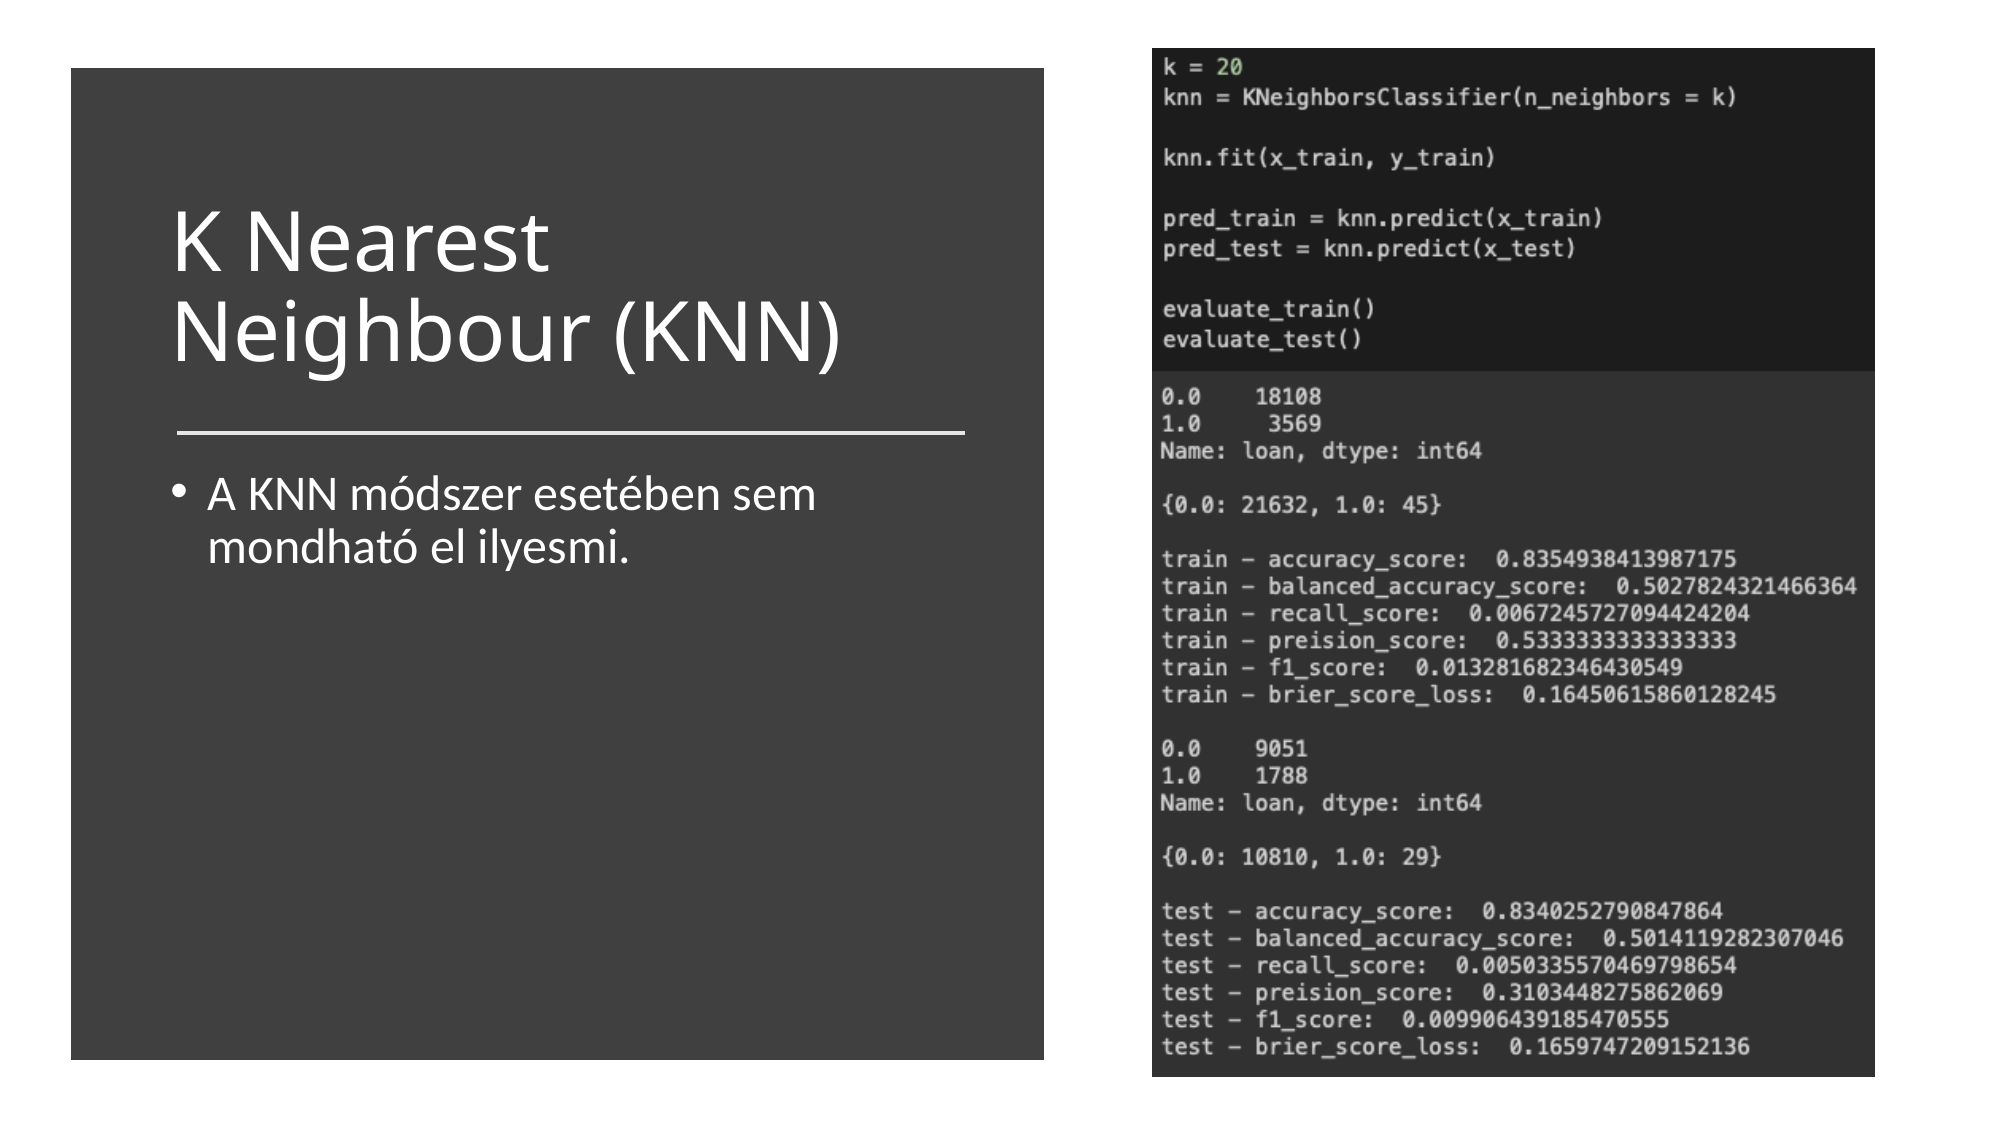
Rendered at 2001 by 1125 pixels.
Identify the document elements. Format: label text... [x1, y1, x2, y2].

text_box [80, 77, 1035, 1050]
picture [1152, 48, 1875, 1077]
title K Nearest Neighbour (KNN) [155, 172, 965, 407]
list A KNN módszer esetében sem mondható el ilyesmi. [155, 459, 965, 950]
